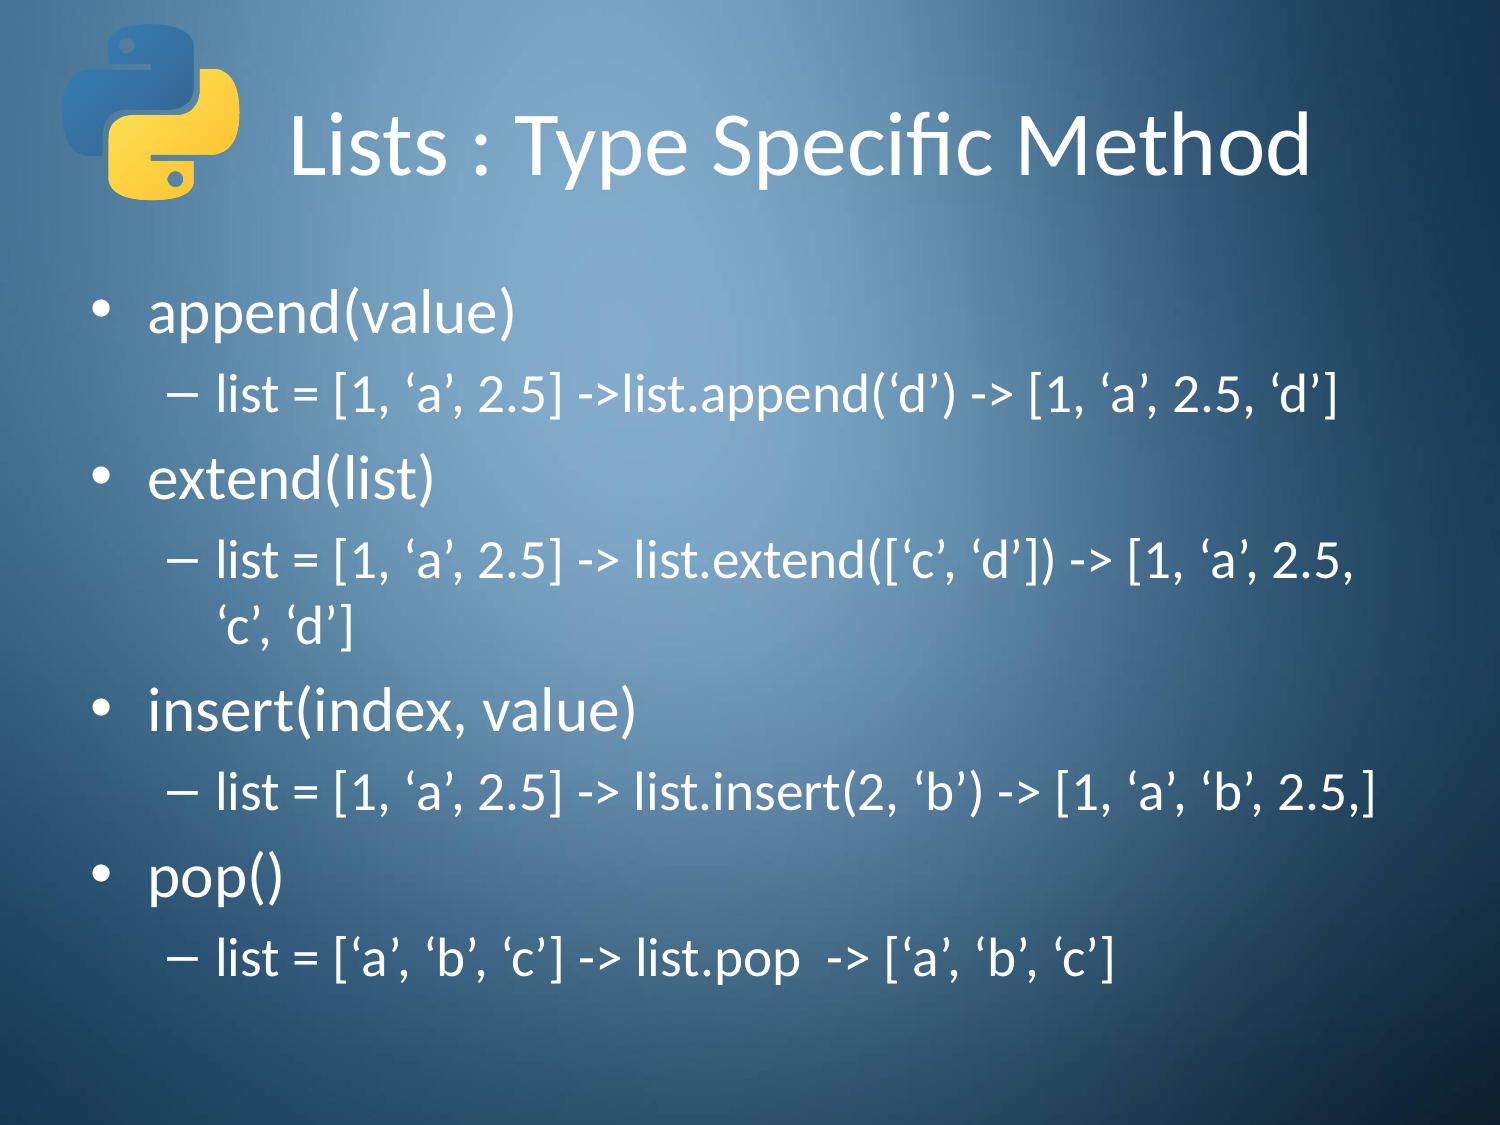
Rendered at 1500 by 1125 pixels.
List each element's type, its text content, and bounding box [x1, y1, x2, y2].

list append(value) list = [1, ‘a’, 2.5] ->list.append(‘d’) -> [1, ‘a’, 2.5, ‘d’] extend(list) list = [1, ‘a’, 2.5] -> list.extend([‘c’, ‘d’]) -> [1, ‘a’, 2.5, ‘c’, ‘d’] insert(index, value) list = [1, ‘a’, 2.5] -> list.insert(2, ‘b’) -> [1, ‘a’, ‘b’, 2.5,] pop() list = [‘a’, ‘b’, ‘c’] -> list.pop -> [‘a’, ‘b’, ‘c’] [75, 262, 1425, 1005]
picture [0, 0, 1500, 1125]
title Lists : Type Specific Method [75, 45, 1425, 233]
